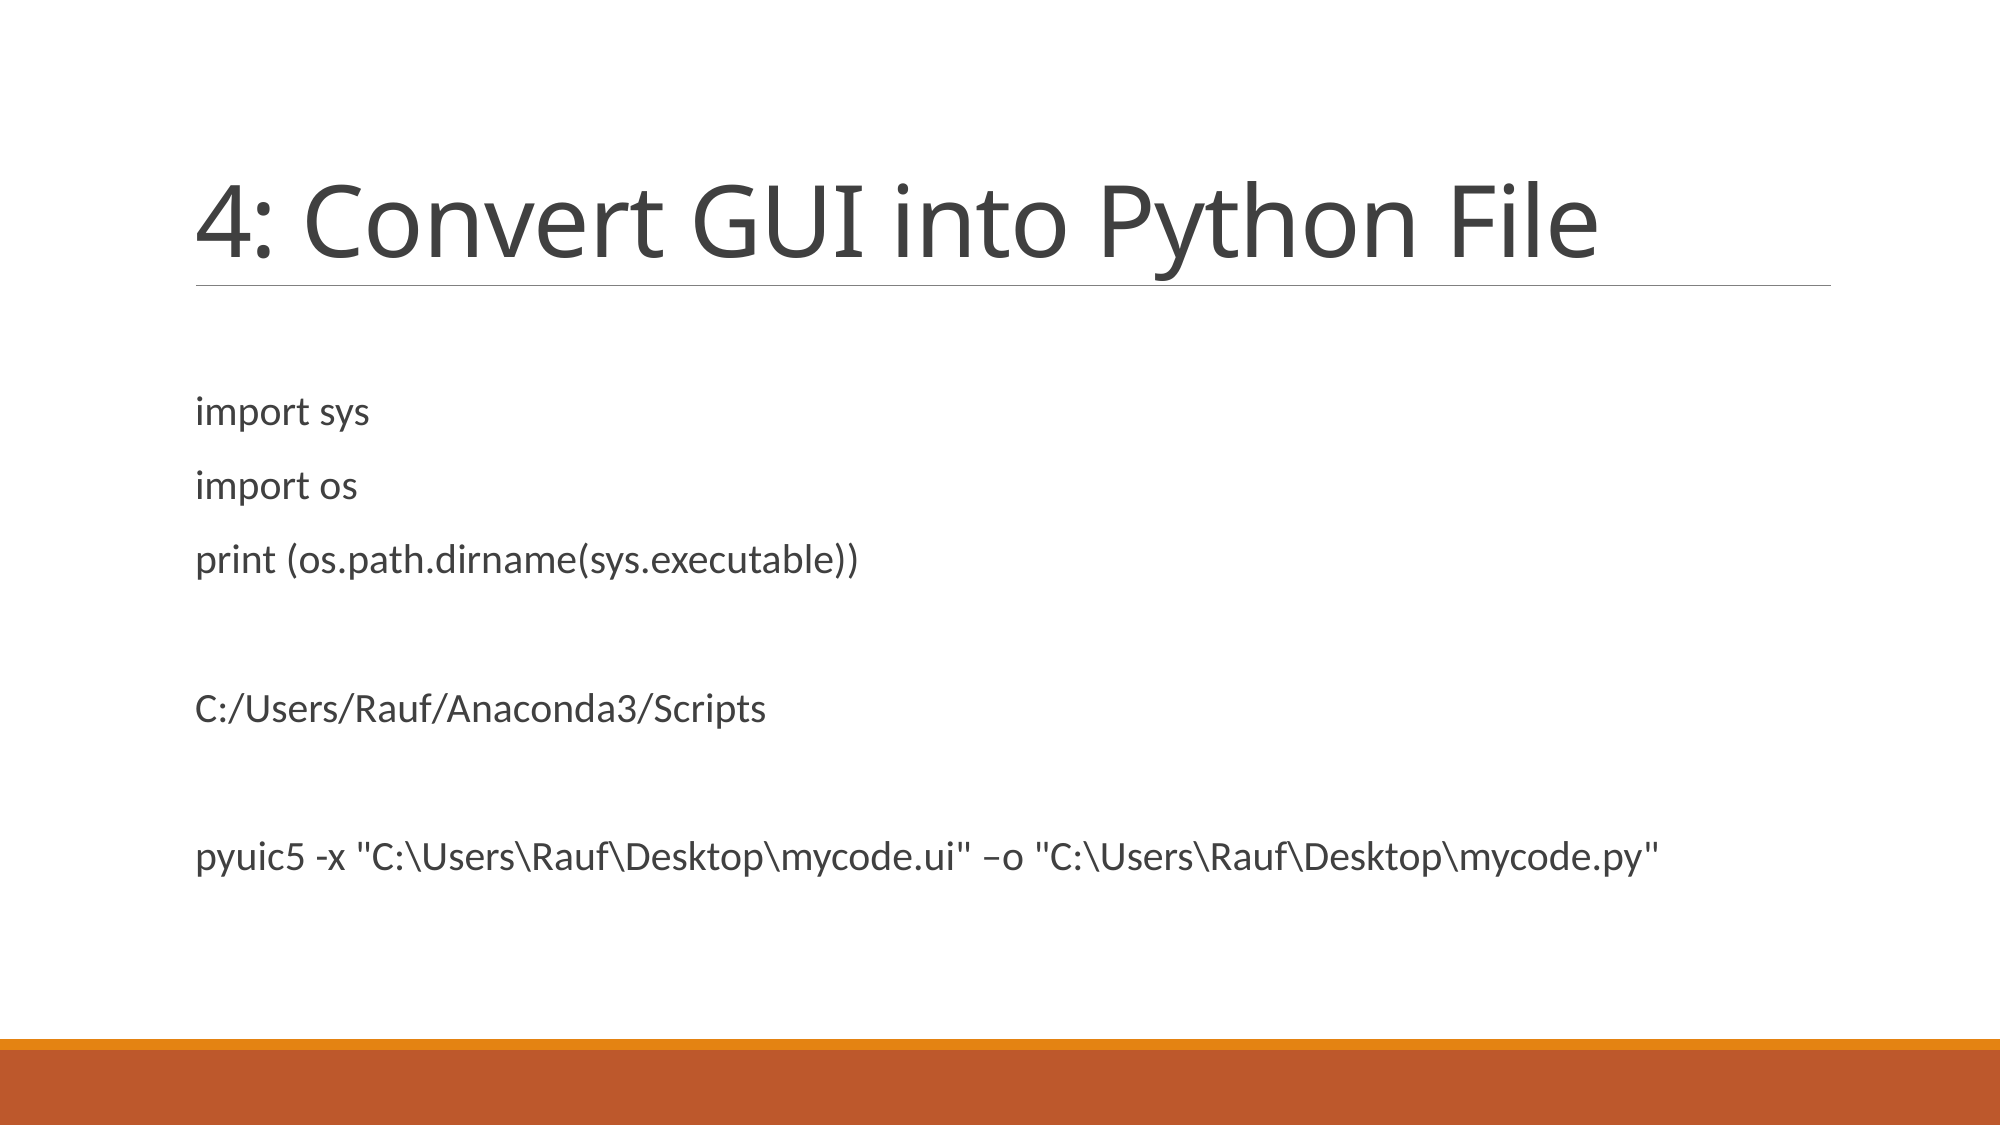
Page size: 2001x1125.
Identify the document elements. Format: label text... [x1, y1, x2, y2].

list import sys import os print (os.path.dirname(sys.executable)) C:/Users/Rauf/Anaconda3/Scripts pyuic5 -x "C:\Users\Rauf\Desktop\mycode.ui" –o "C:\Users\Rauf\Desktop\mycode.py" [180, 302, 1830, 963]
title 4: Convert GUI into Python File [180, 47, 1830, 285]
